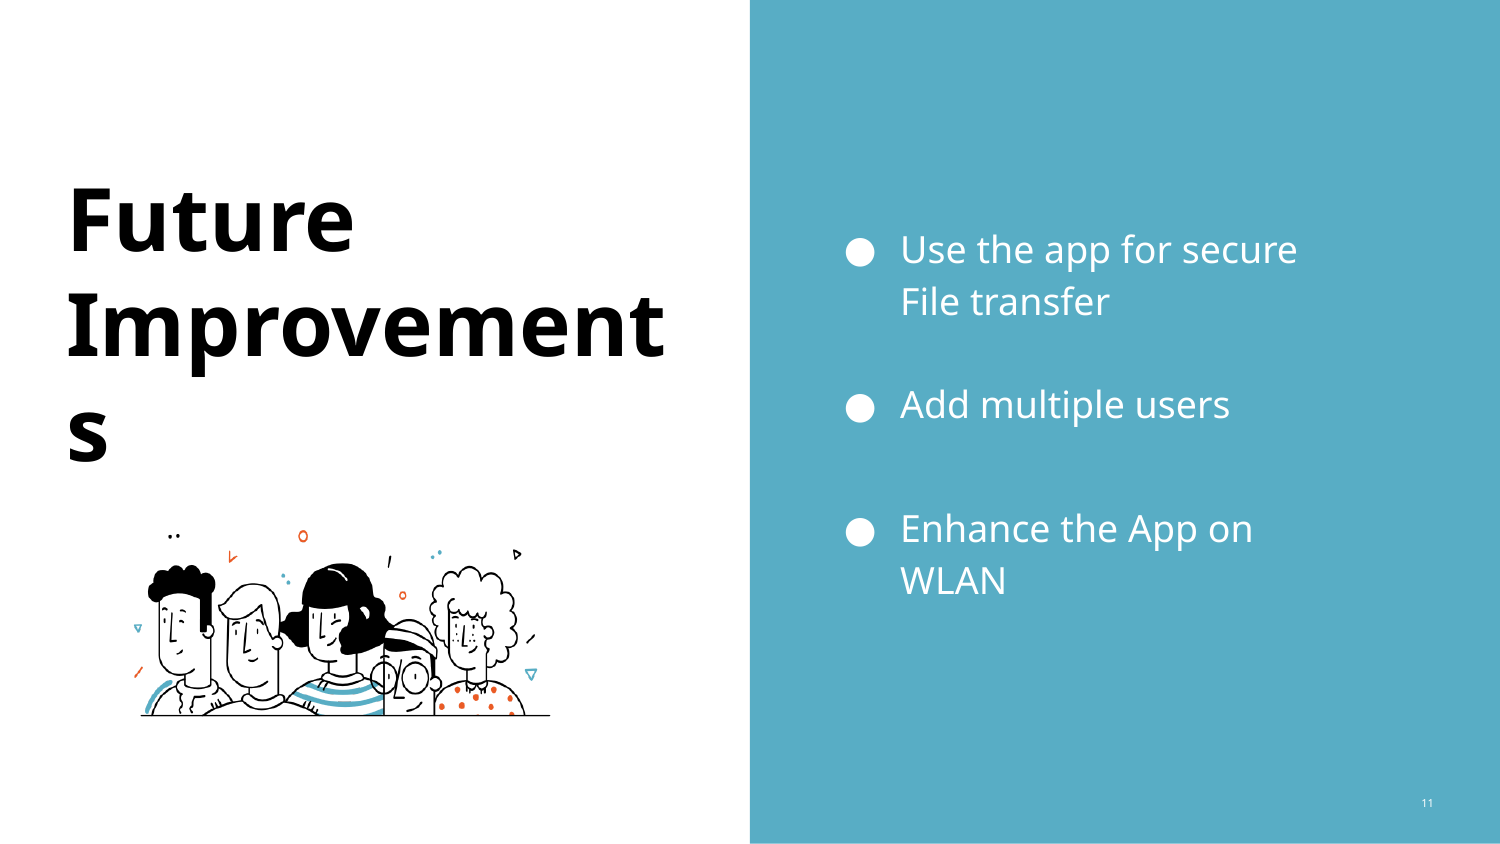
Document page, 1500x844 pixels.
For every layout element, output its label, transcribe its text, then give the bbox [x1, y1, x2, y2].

text_box Future Improvements [50, 121, 707, 495]
picture [132, 529, 551, 723]
slide_number ‹#› [1388, 781, 1449, 827]
list Use the app for secure File transfer Add multiple users Enhance the App on WLAN [810, 56, 1372, 765]
